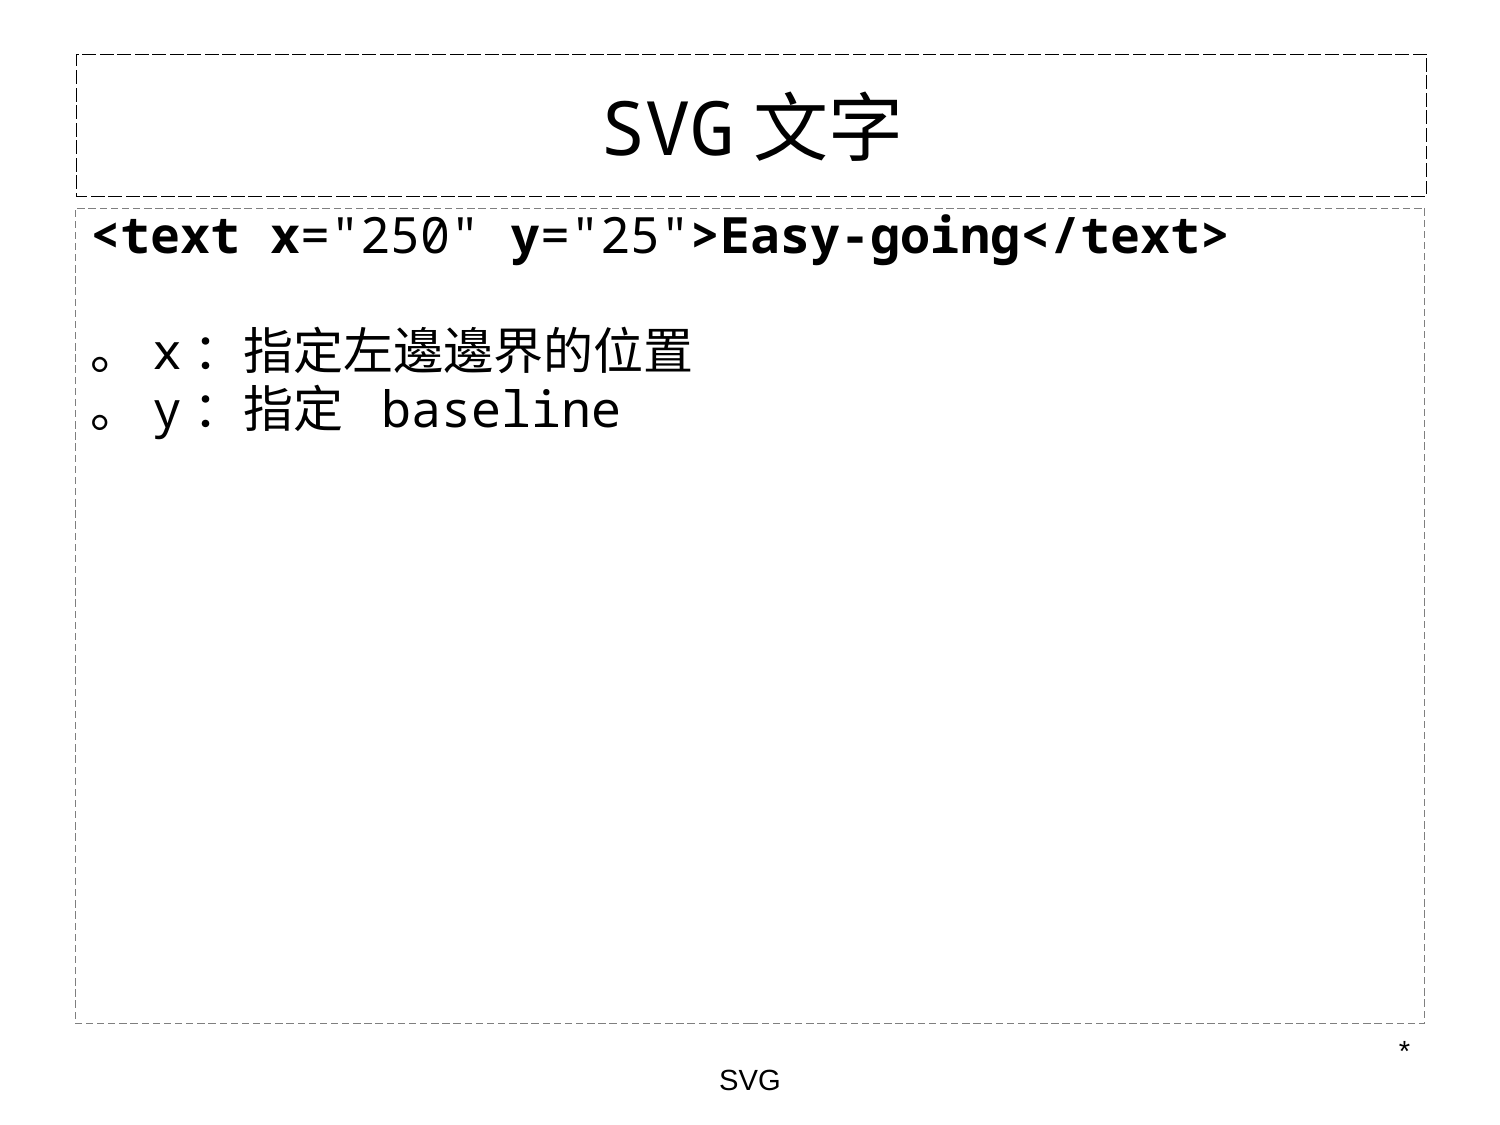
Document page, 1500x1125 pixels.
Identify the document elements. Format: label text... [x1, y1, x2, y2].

list <text x="250" y="25">Easy-going</text> 。x：指定左邊邊界的位置 。y：指定 baseline [75, 208, 1425, 1024]
text_box * [1074, 1024, 1425, 1103]
text_box SVG [512, 1054, 988, 1125]
title SVG文字 [76, 54, 1427, 197]
